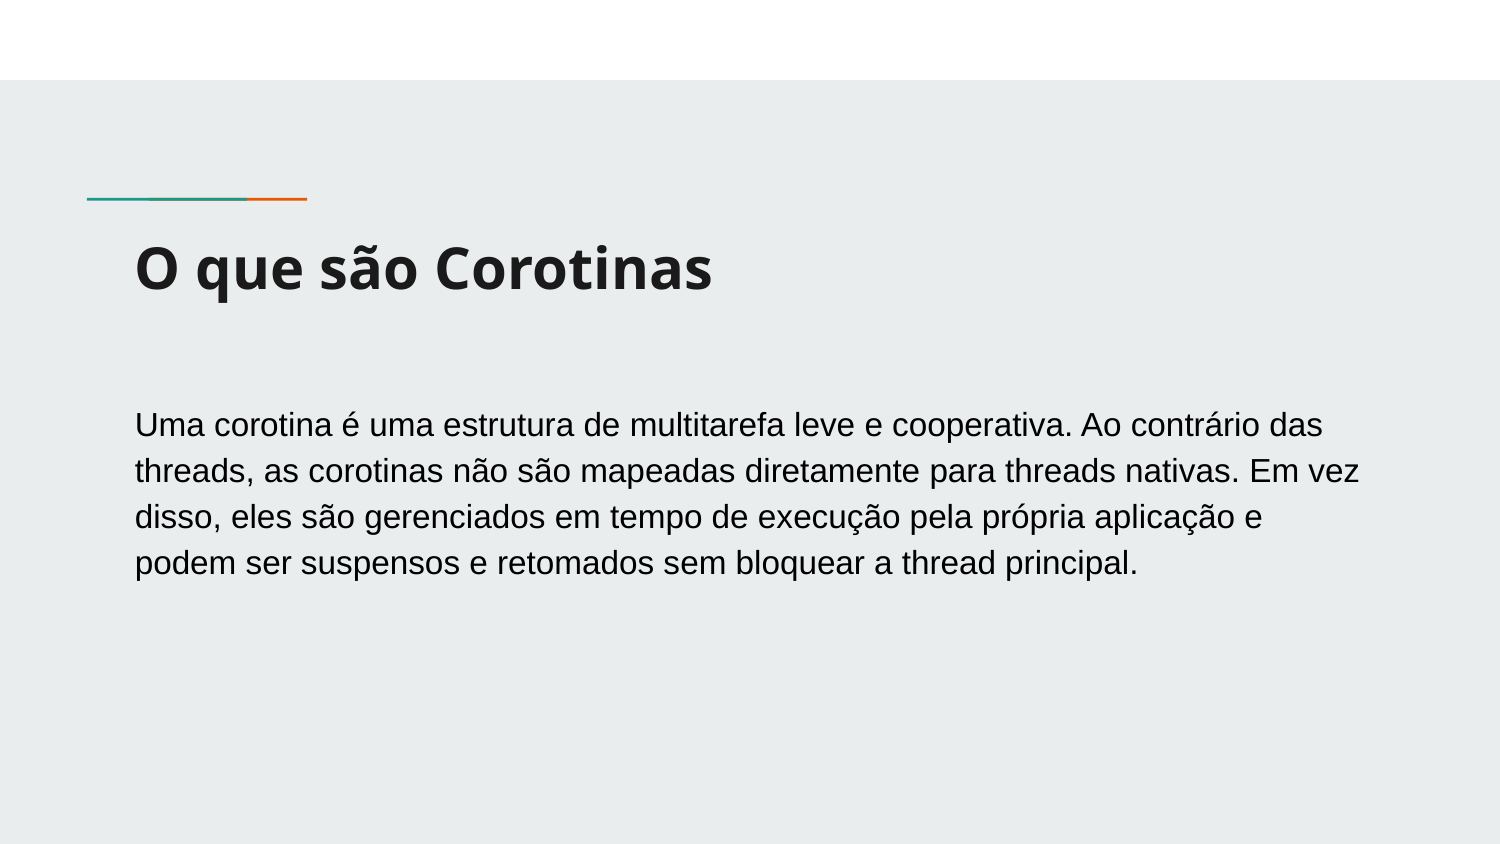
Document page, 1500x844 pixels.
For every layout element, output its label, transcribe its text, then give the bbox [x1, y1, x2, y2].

subtitle Uma corotina é uma estrutura de multitarefa leve e cooperativa. Ao contrário das threads, as corotinas não são mapeadas diretamente para threads nativas. Em vez disso, eles são gerenciados em tempo de execução pela própria aplicação e podem ser suspensos e retomados sem bloquear a thread principal. [119, 382, 1381, 772]
title O que são Corotinas [119, 216, 1381, 331]
